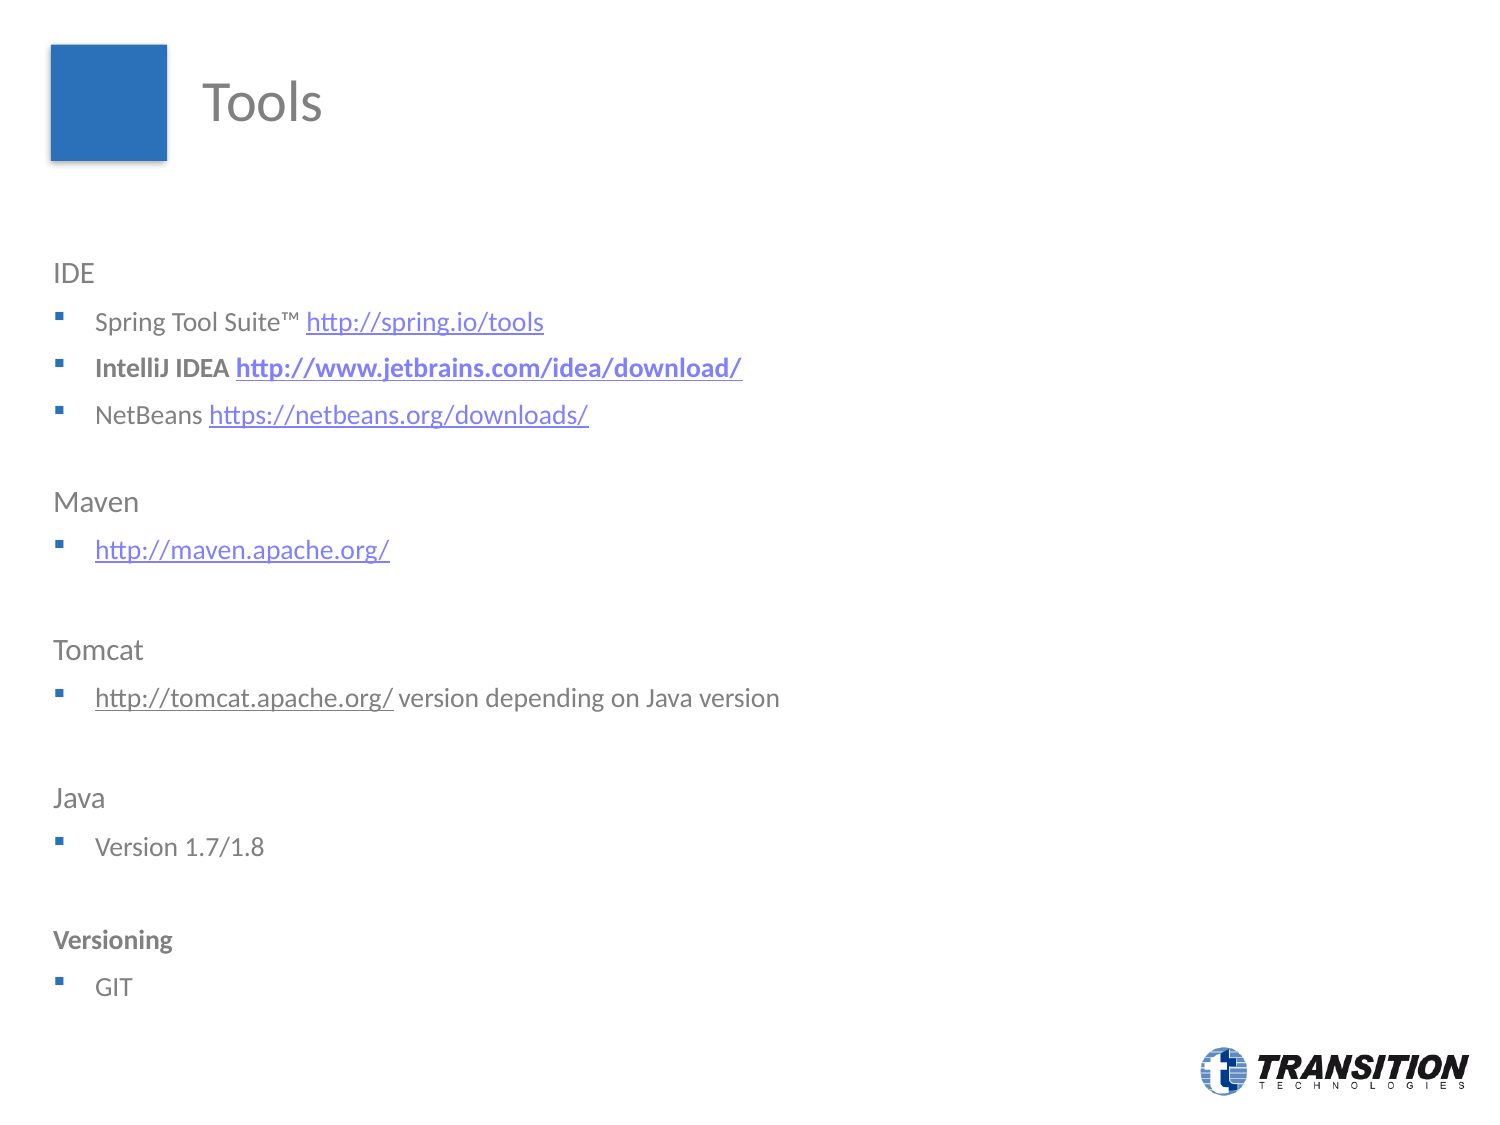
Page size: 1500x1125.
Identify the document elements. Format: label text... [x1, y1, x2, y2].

title Tools [167, 45, 1448, 161]
list IDE Spring Tool Suite™ http://spring.io/tools IntelliJ IDEA http://www.jetbrains.com/idea/download/ NetBeans https://netbeans.org/downloads/ Maven http://maven.apache.org/ Tomcat http://tomcat.apache.org/ version depending on Java version Java Version 1.7/1.8 Versioning GIT [0, 205, 1500, 1055]
